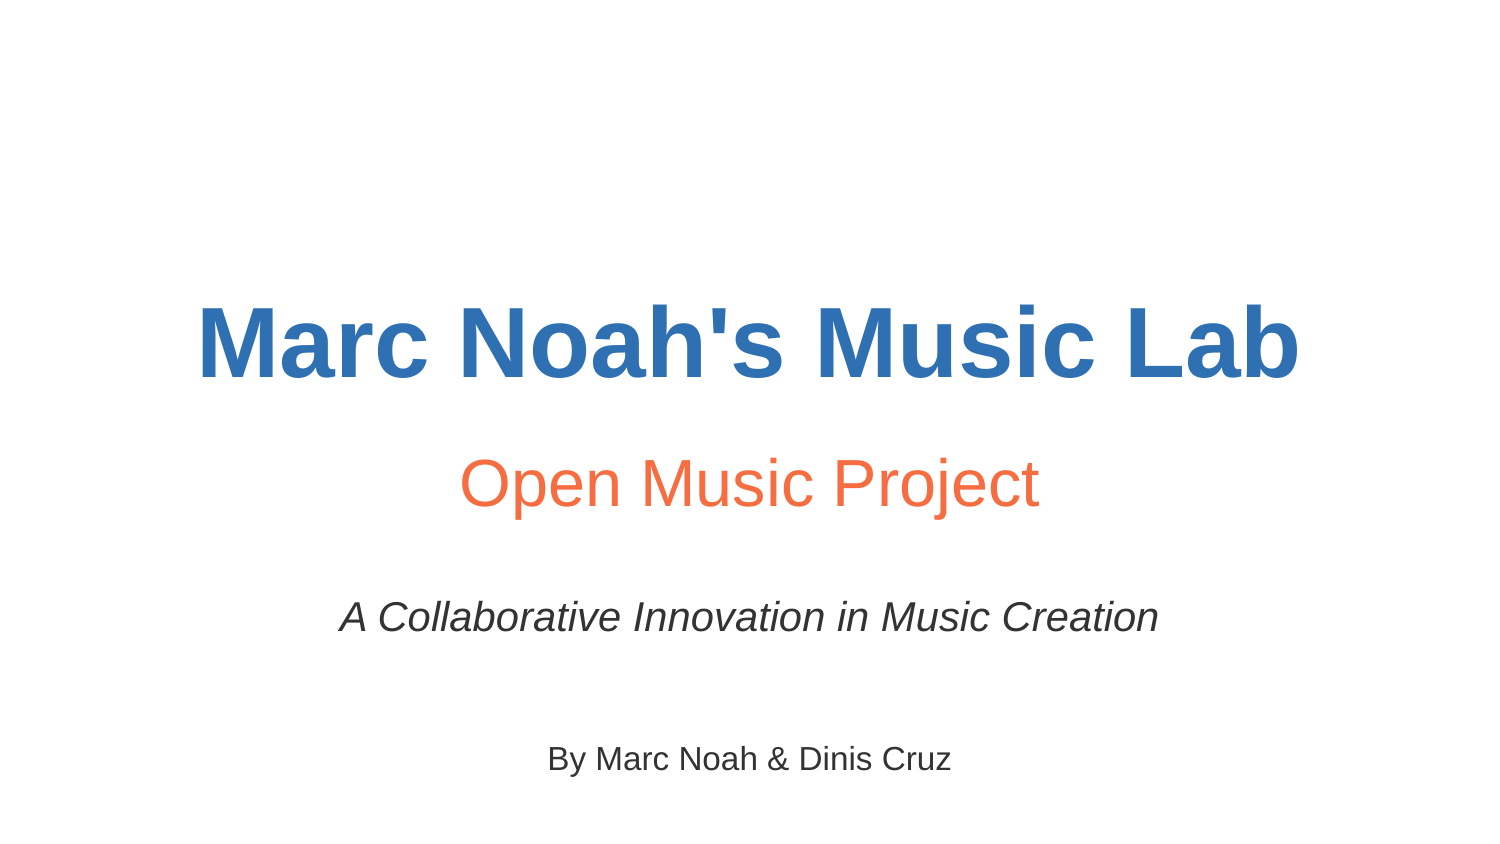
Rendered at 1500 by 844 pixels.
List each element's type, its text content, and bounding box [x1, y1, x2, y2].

text_box A Collaborative Innovation in Music Creation [74, 569, 1425, 660]
text_box Marc Noah's Music Lab [74, 224, 1425, 419]
text_box By Marc Noah & Dinis Cruz [74, 719, 1425, 795]
text_box Open Music Project [74, 419, 1425, 540]
